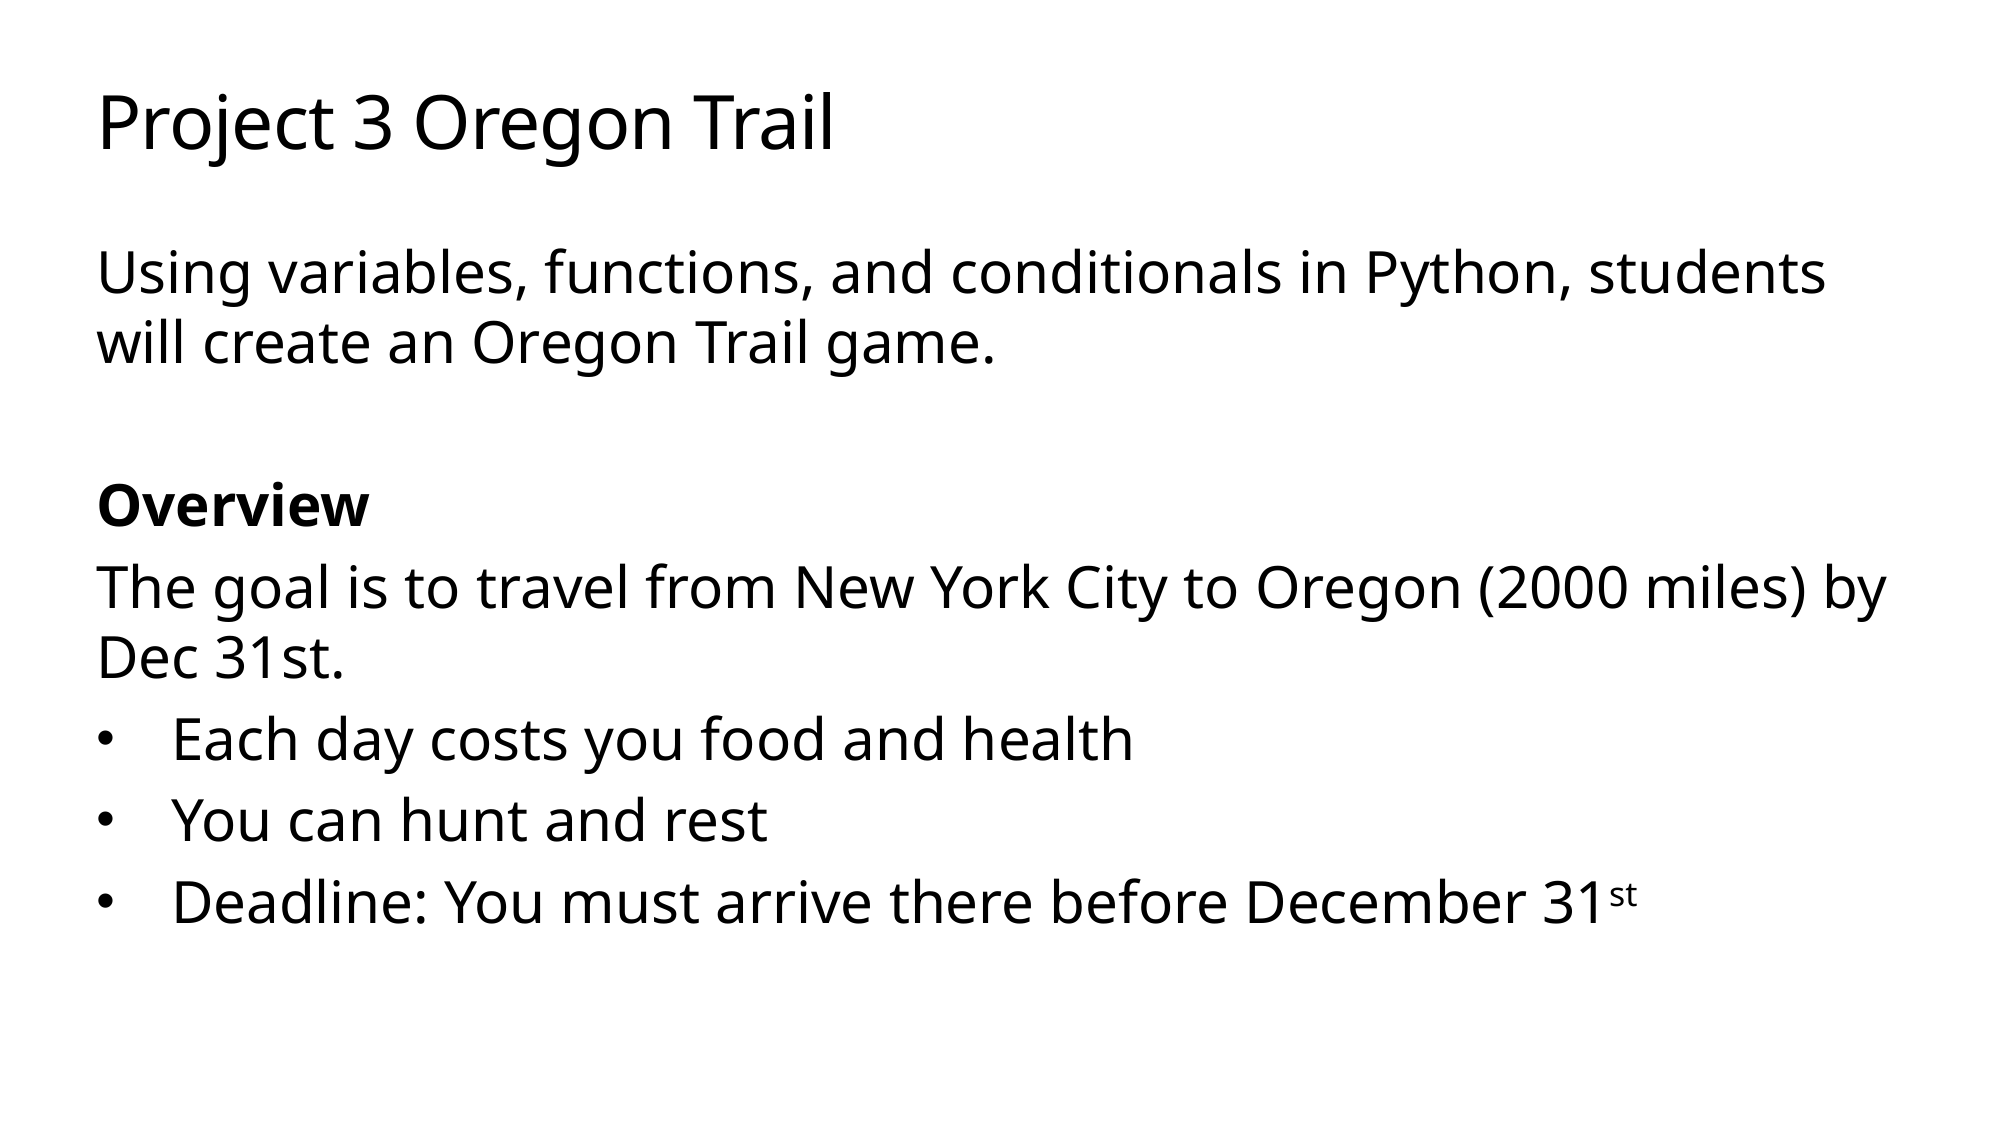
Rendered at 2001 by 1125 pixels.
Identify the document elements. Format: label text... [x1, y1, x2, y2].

title Project 3 Oregon Trail [96, 75, 1904, 166]
list Using variables, functions, and conditionals in Python, students will create an Oregon Trail game. Overview The goal is to travel from New York City to Oregon (2000 miles) by Dec 31st. Each day costs you food and health You can hunt and rest Deadline: You must arrive there before December 31st [96, 235, 1904, 957]
